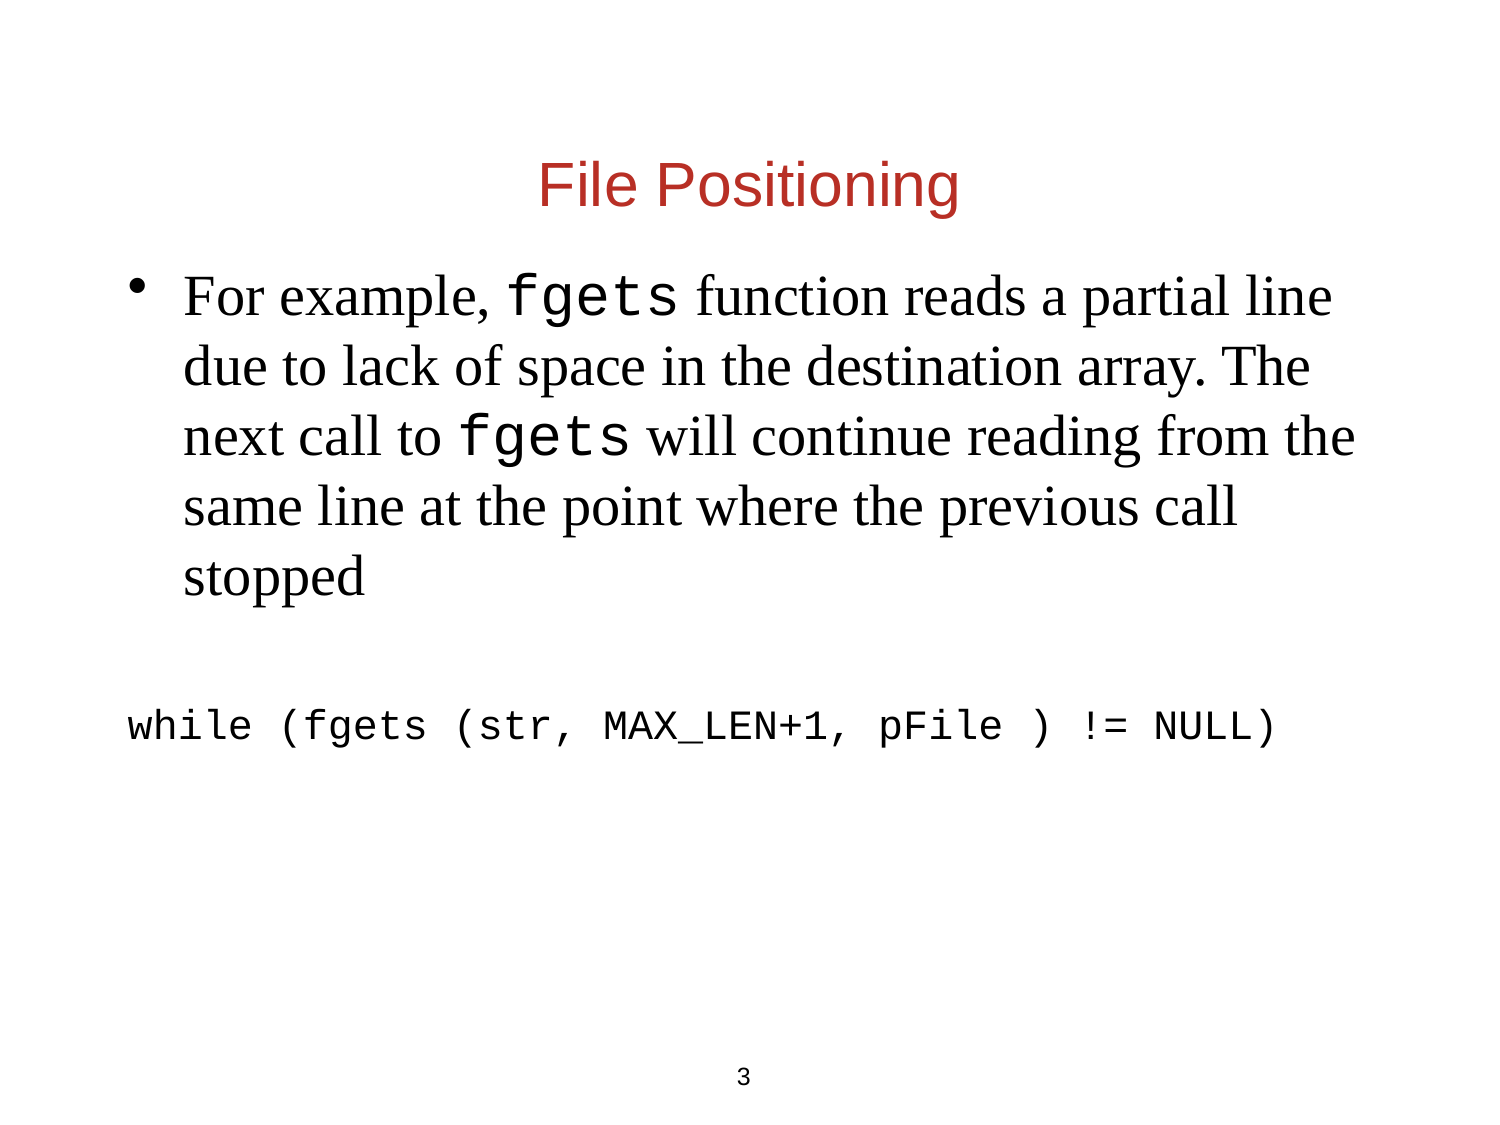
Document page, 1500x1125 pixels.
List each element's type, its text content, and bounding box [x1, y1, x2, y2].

list For example, fgets function reads a partial line due to lack of space in the destination array. The next call to fgets will continue reading from the same line at the point where the previous call stopped while (fgets (str, MAX_LEN+1, pFile ) != NULL) [112, 249, 1388, 1038]
title File Positioning [87, 125, 1413, 238]
text_box 3 [687, 1050, 800, 1100]
